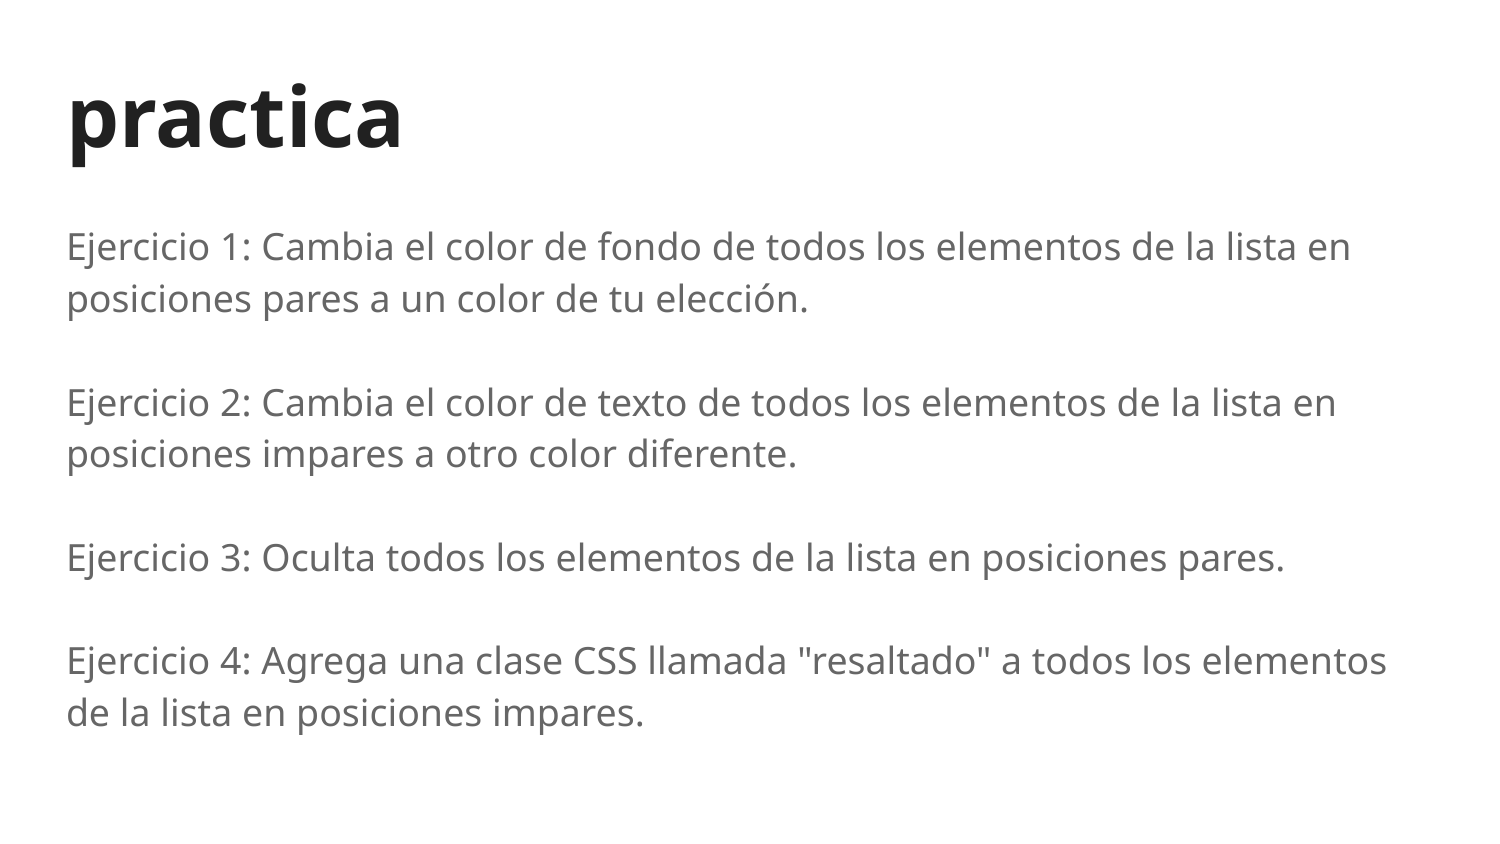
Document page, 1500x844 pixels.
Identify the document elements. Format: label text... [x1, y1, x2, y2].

title practica [51, 48, 1449, 180]
list Ejercicio 1: Cambia el color de fondo de todos los elementos de la lista en posiciones pares a un color de tu elección. Ejercicio 2: Cambia el color de texto de todos los elementos de la lista en posiciones impares a otro color diferente. Ejercicio 3: Oculta todos los elementos de la lista en posiciones pares. Ejercicio 4: Agrega una clase CSS llamada "resaltado" a todos los elementos de la lista en posiciones impares. [51, 201, 1449, 750]
